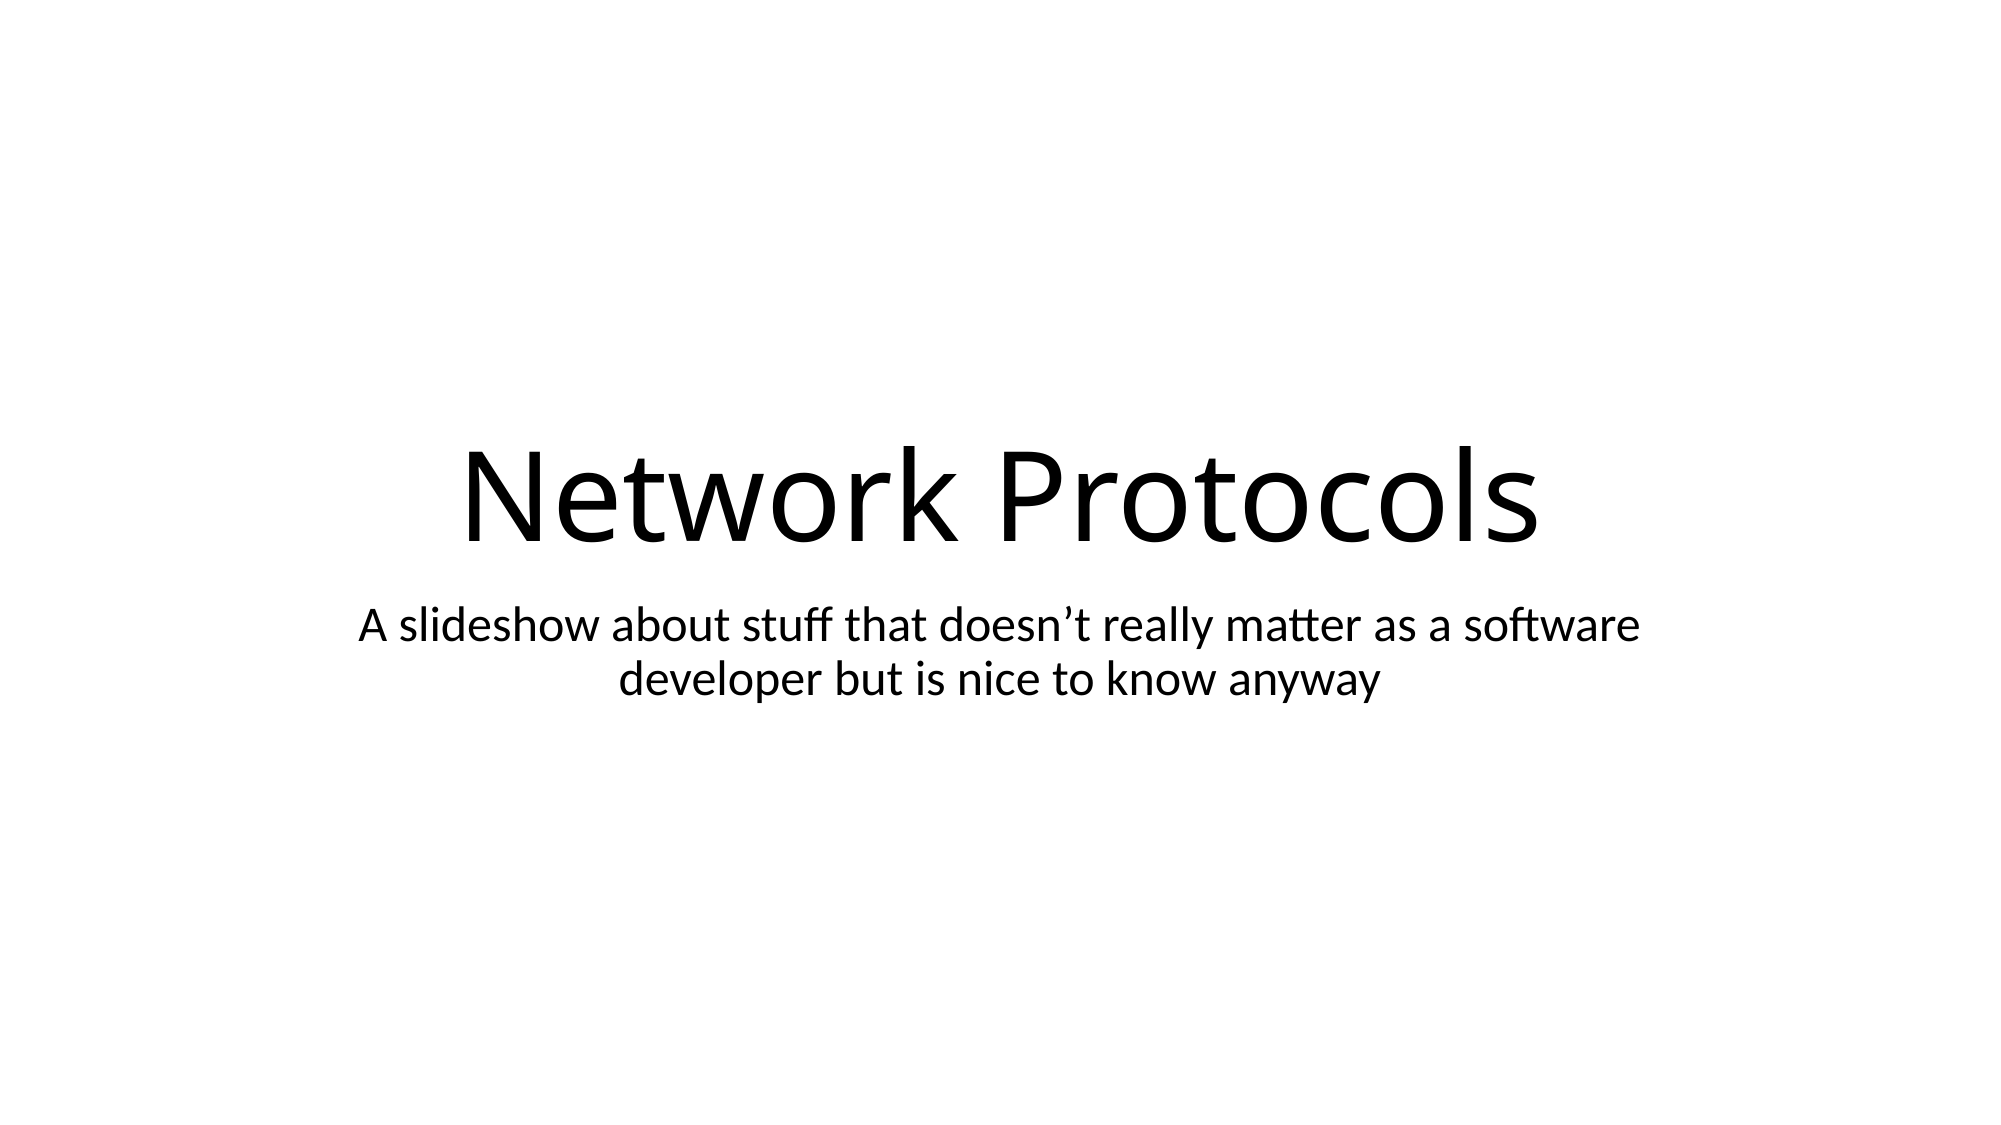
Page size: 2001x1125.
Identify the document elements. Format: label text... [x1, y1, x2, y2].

title Network Protocols [249, 184, 1750, 576]
subtitle A slideshow about stuff that doesn’t really matter as a software developer but is nice to know anyway [249, 590, 1750, 863]
